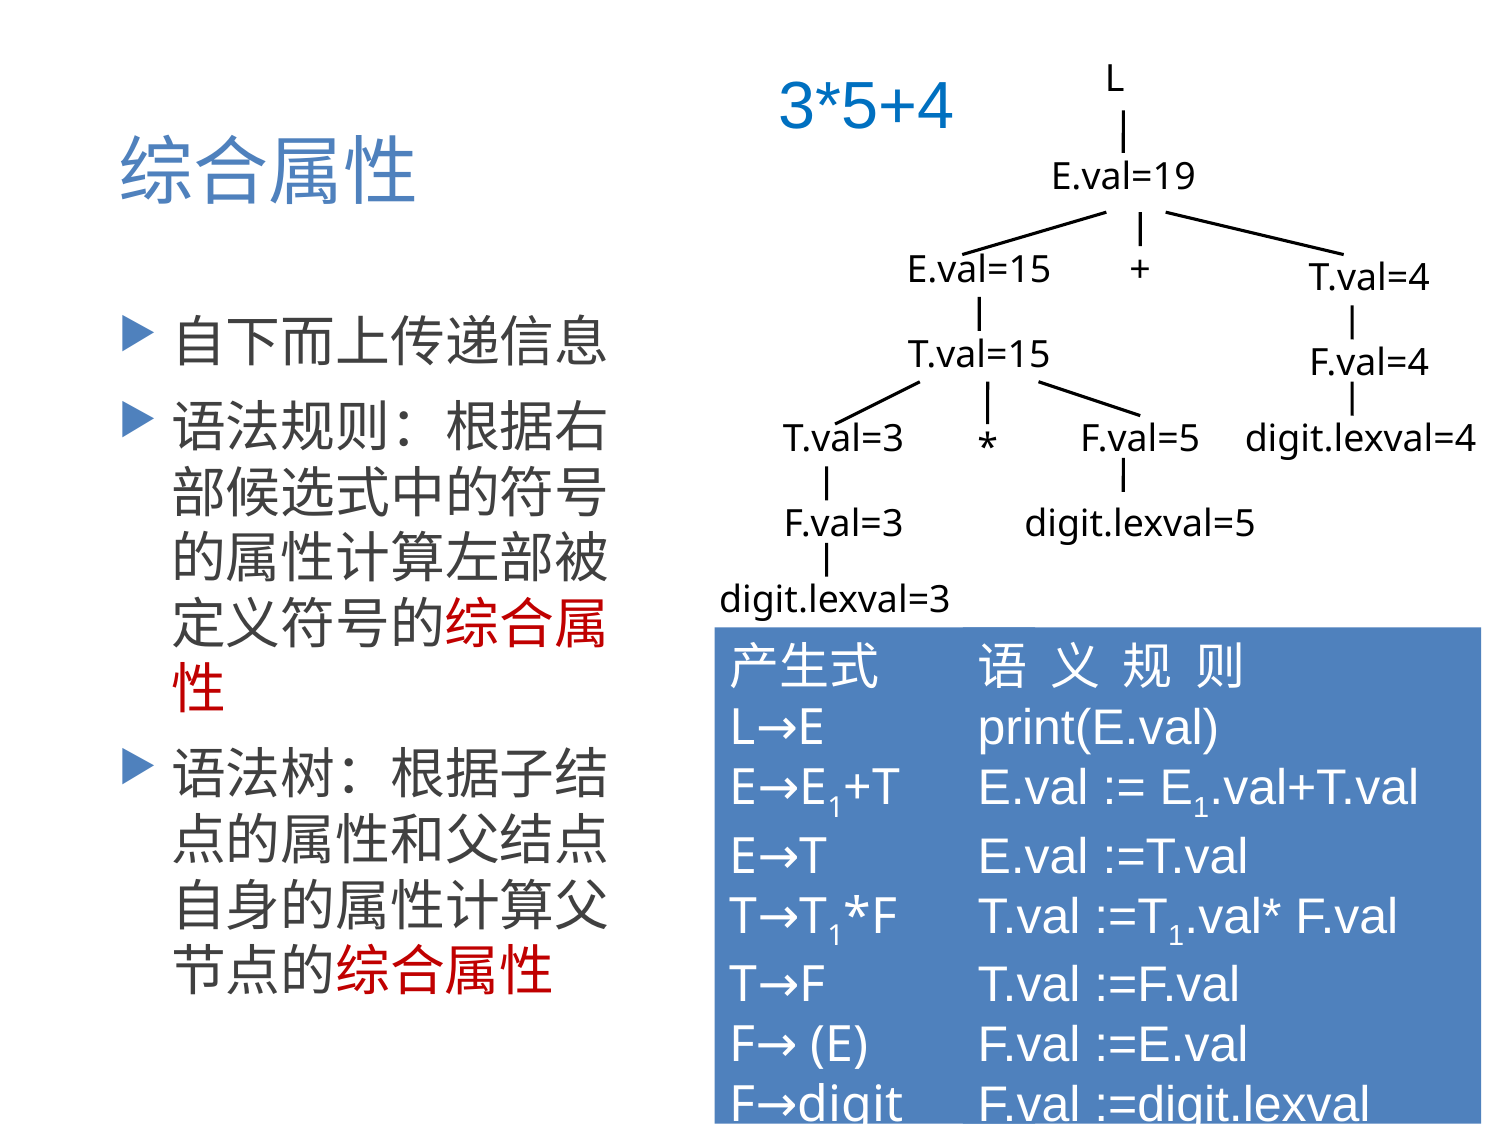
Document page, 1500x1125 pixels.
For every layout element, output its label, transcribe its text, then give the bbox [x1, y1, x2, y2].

title 综合属性 [103, 59, 702, 277]
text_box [714, 636, 1482, 1125]
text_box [707, 46, 1497, 628]
list 自下而上传递信息 语法规则：根据右部候选式中的符号的属性计算左部被定义符号的综合属性 语法树：根据子结点的属性和父结点自身的属性计算父节点的综合属性 [103, 299, 666, 1014]
